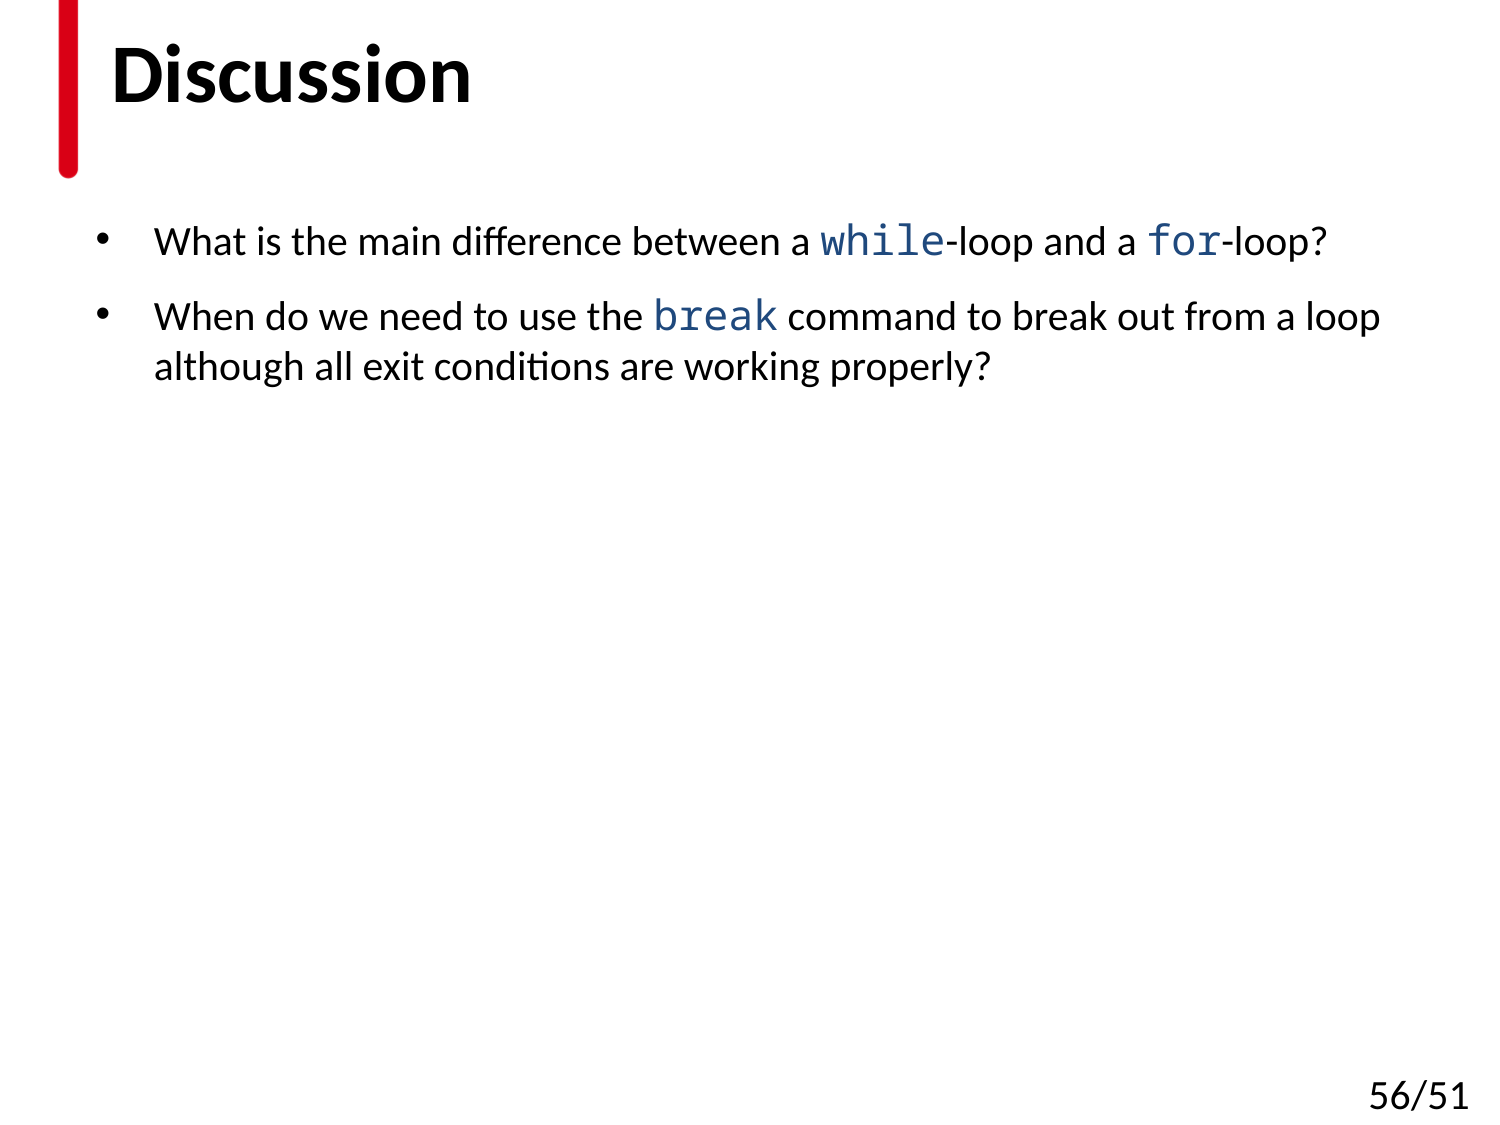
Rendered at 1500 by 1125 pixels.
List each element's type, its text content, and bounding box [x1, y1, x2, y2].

list What is the main difference between a while-loop and a for-loop? When do we need to use the break command to break out from a loop although all exit conditions are working properly? [80, 206, 1470, 701]
title Discussion [96, 0, 1500, 138]
picture [57, 0, 81, 200]
